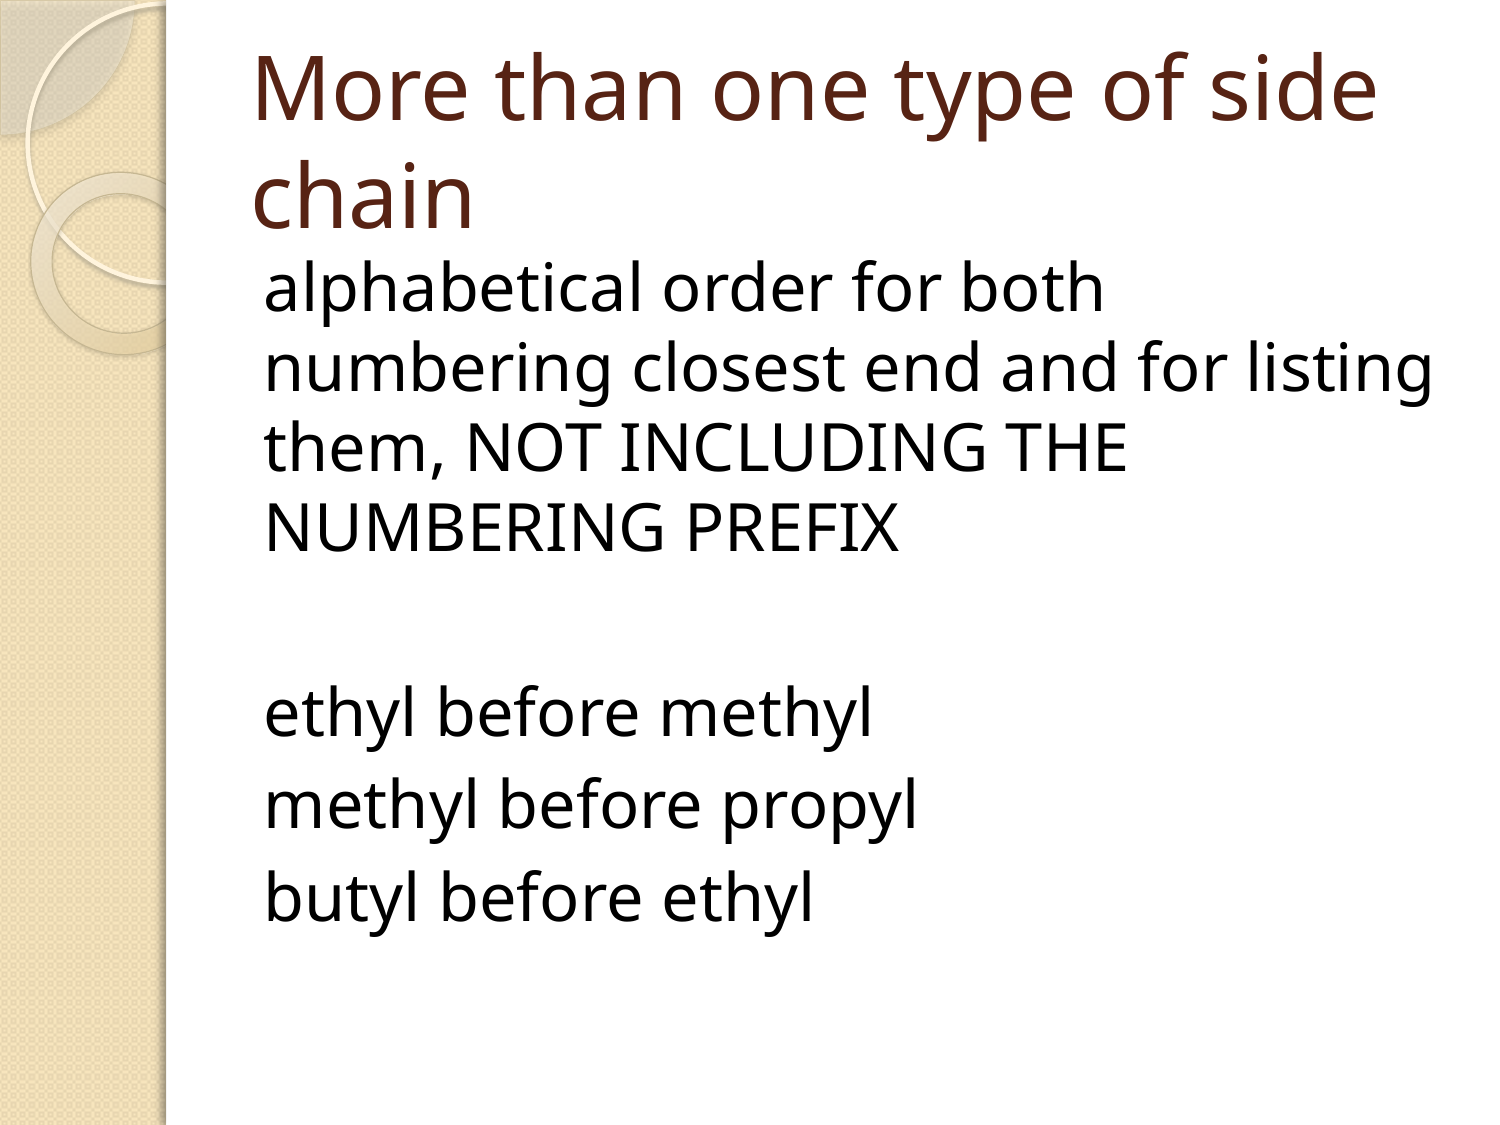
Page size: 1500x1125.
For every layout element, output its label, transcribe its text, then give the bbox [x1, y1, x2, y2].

title More than one type of side chain [235, 45, 1466, 233]
list alphabetical order for both numbering closest end and for listing them, NOT INCLUDING THE NUMBERING PREFIX ethyl before methyl methyl before propyl butyl before ethyl [235, 237, 1466, 1025]
